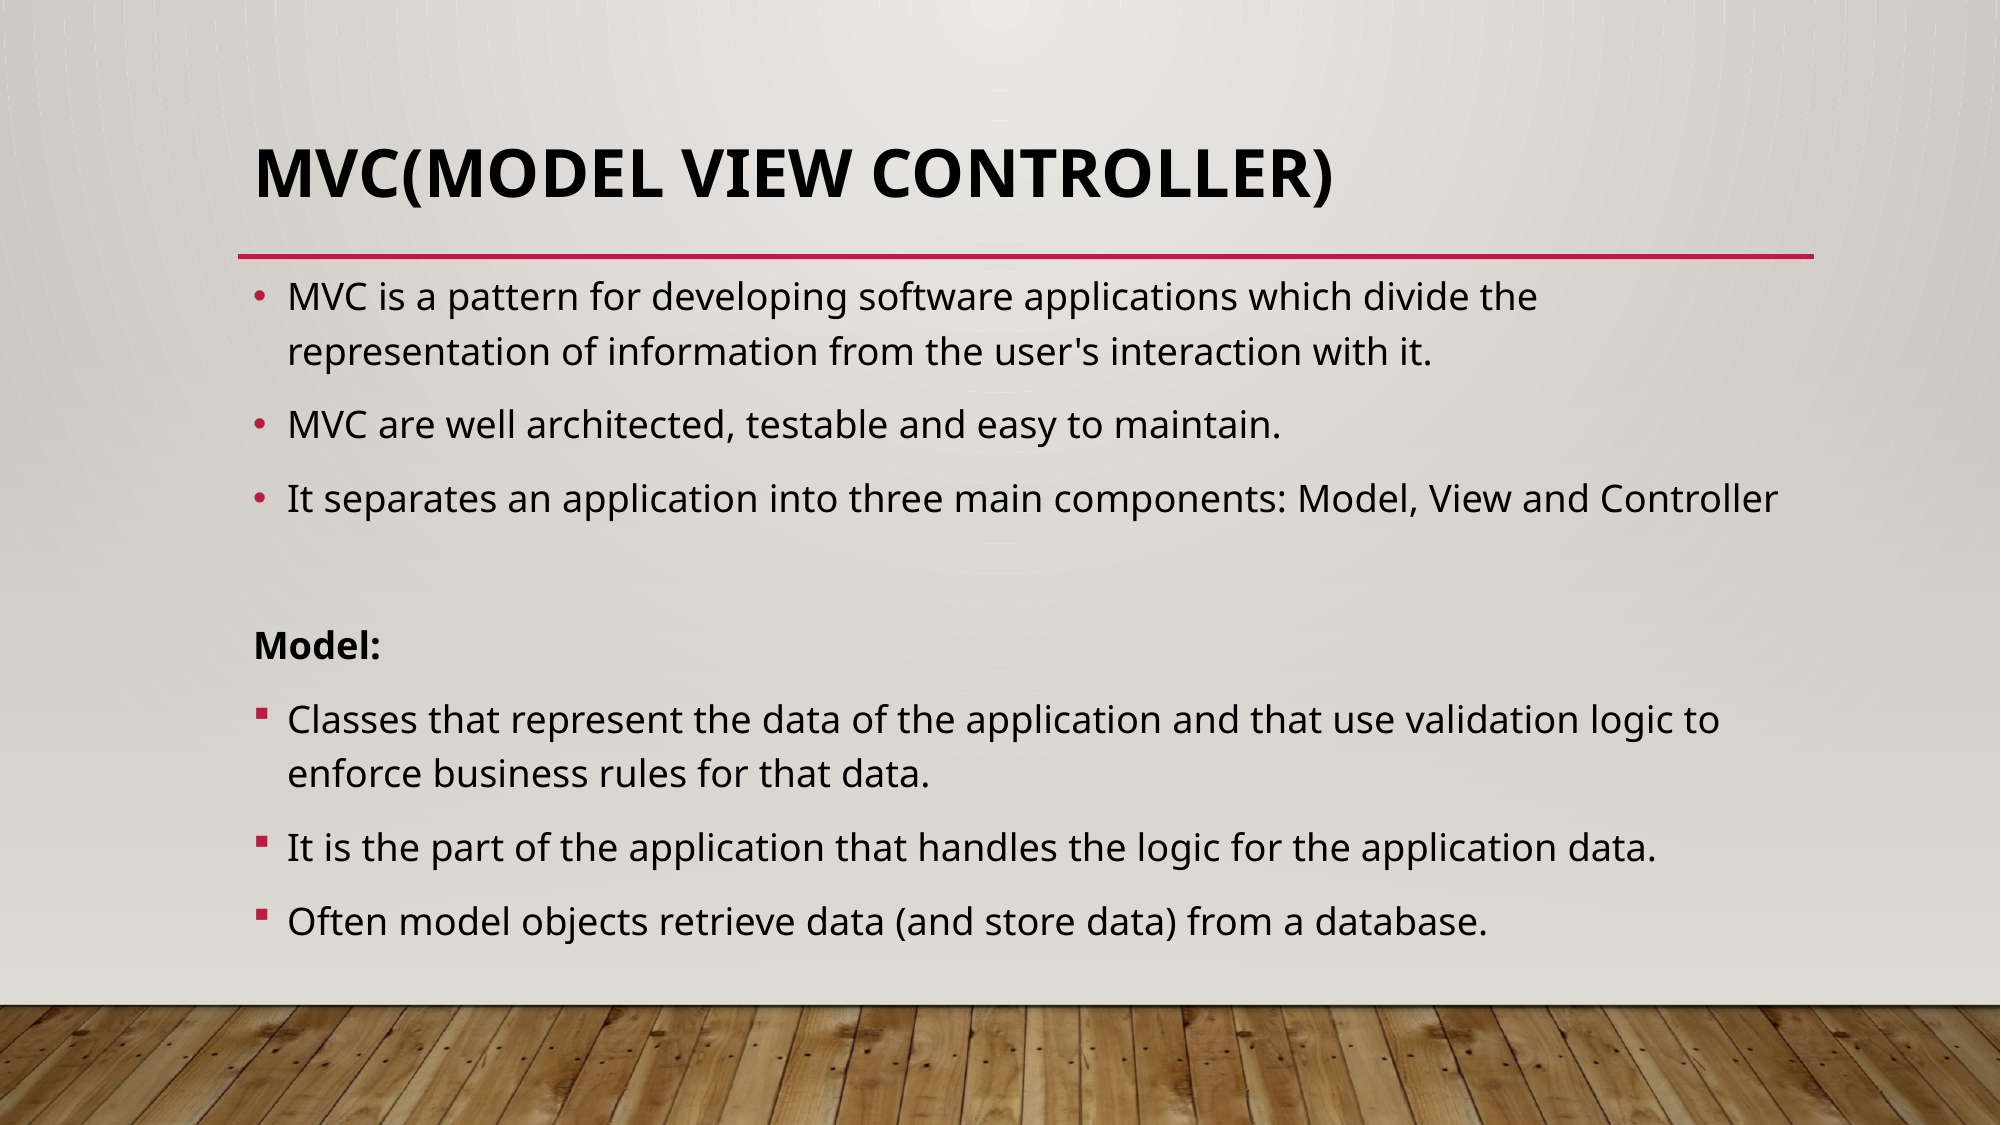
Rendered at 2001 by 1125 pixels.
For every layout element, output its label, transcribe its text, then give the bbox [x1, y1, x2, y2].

title MVC(Model View Controller) [238, 131, 1814, 256]
list MVC is a pattern for developing software applications which divide the representation of information from the user's interaction with it. MVC are well architected, testable and easy to maintain. It separates an application into three main components: Model, View and Controller Model: Classes that represent the data of the application and that use validation logic to enforce business rules for that data. It is the part of the application that handles the logic for the application data. Often model objects retrieve data (and store data) from a database. [238, 256, 1814, 998]
picture [0, 1005, 2000, 1125]
